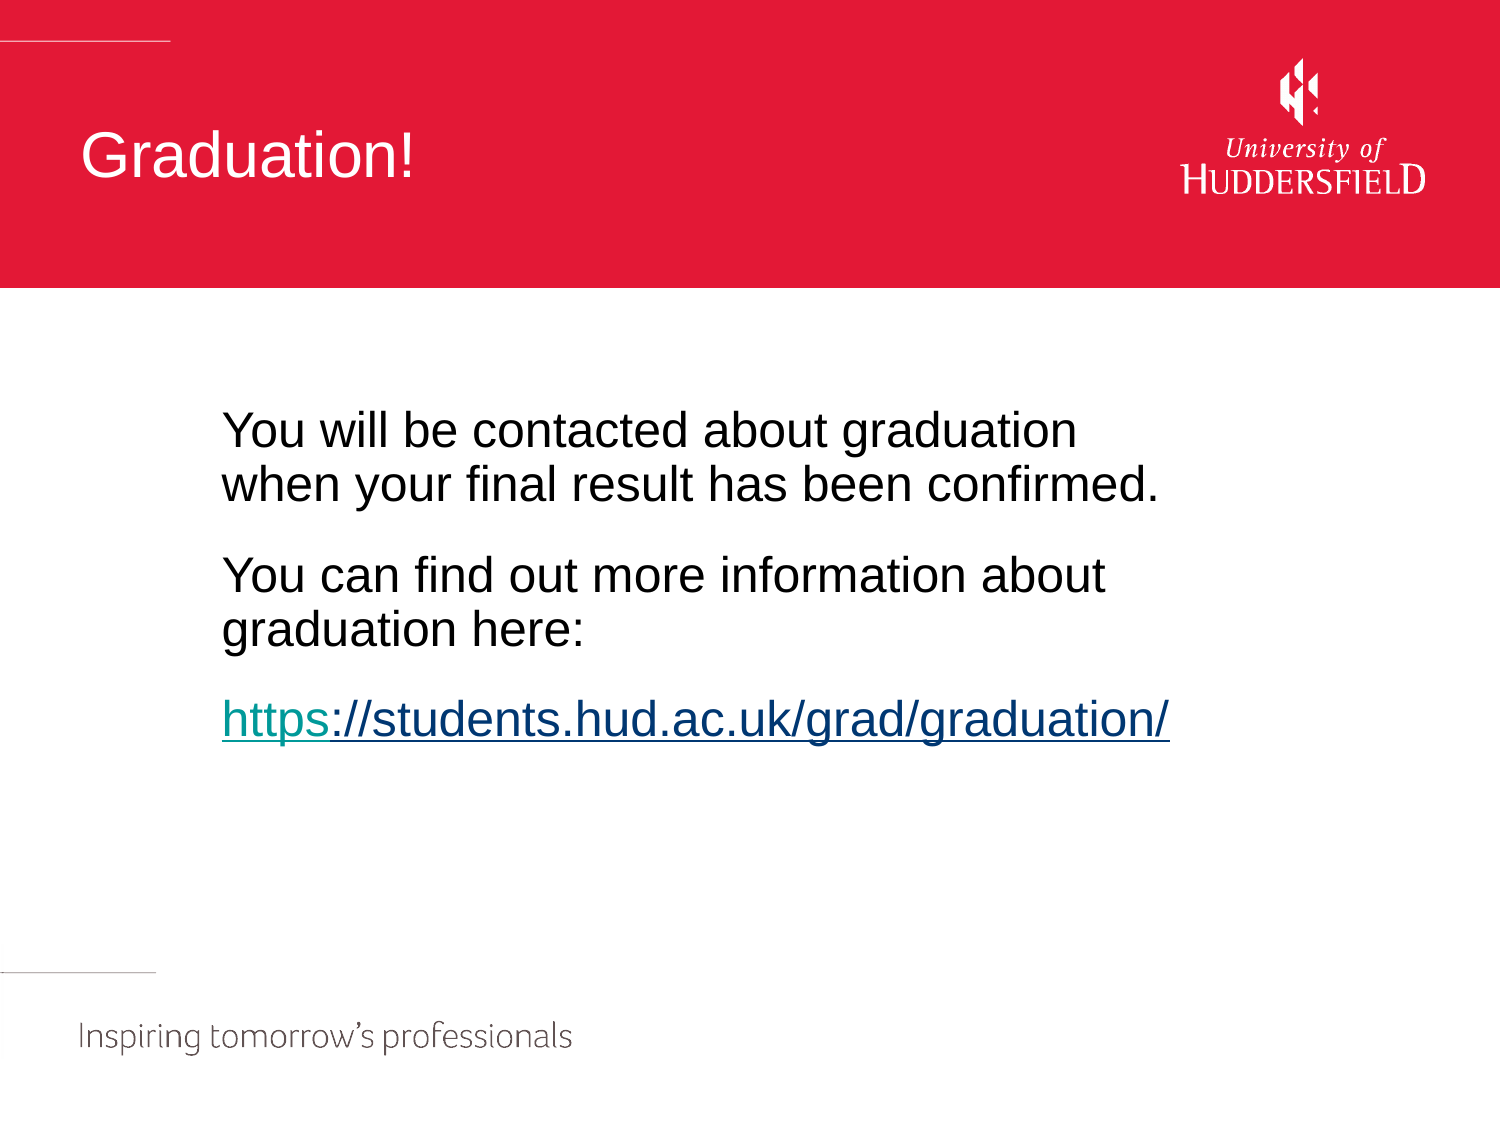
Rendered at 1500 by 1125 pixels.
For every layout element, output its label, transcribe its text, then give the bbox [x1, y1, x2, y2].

list You will be contacted about graduation when your final result has been confirmed. You can find out more information about graduation here: https://students.hud.ac.uk/grad/graduation/ [206, 397, 1188, 953]
picture [0, 944, 591, 1059]
title Graduation! [64, 78, 1415, 226]
picture [0, 0, 1500, 288]
